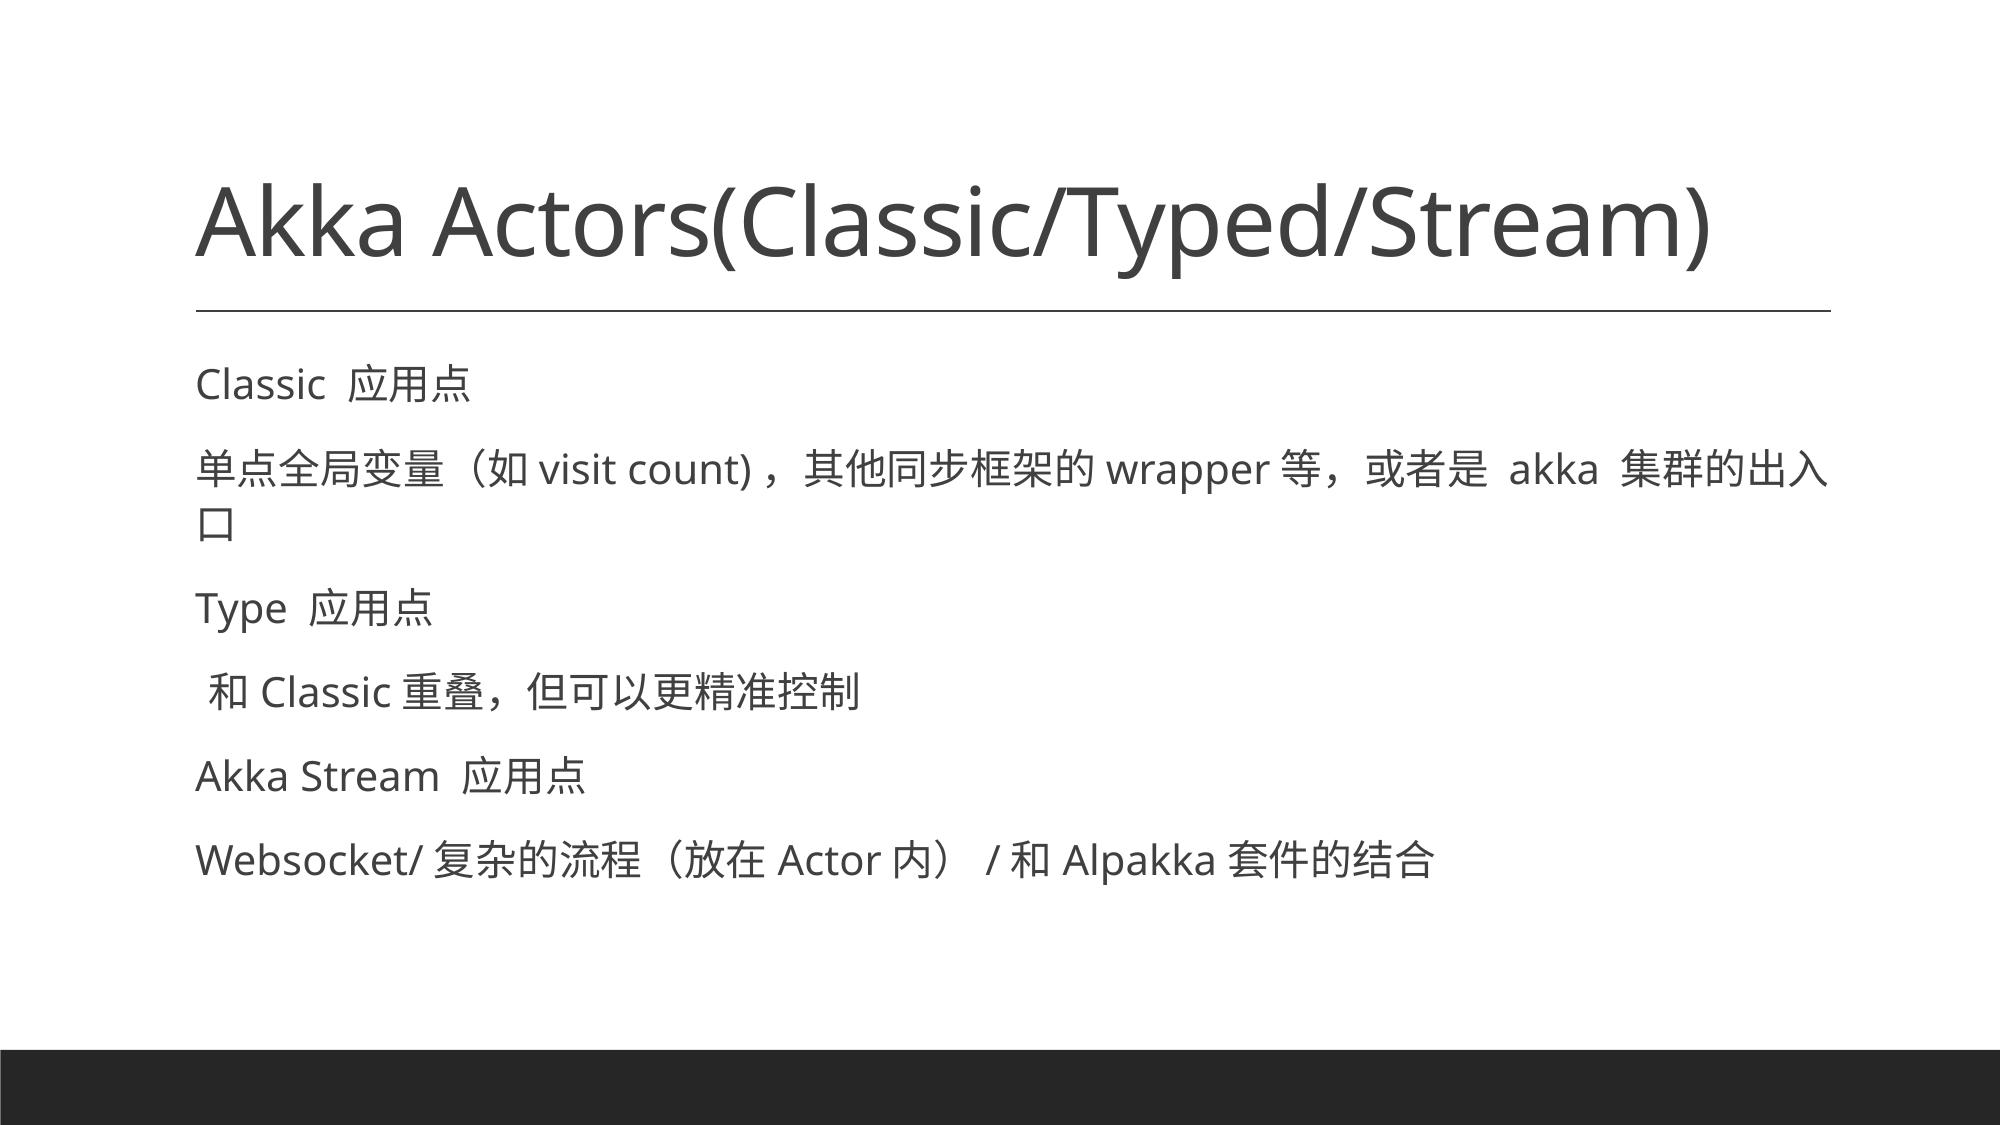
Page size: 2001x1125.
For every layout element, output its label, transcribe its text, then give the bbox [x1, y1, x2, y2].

title Akka Actors(Classic/Typed/Stream) [180, 47, 1830, 285]
list Classic 应用点 单点全局变量（如visit count)，其他同步框架的wrapper等，或者是 akka 集群的出入口 Type 应用点 和Classic重叠，但可以更精准控制 Akka Stream 应用点 Websocket/复杂的流程（放在Actor内）/和Alpakka套件的结合 [180, 345, 1830, 963]
